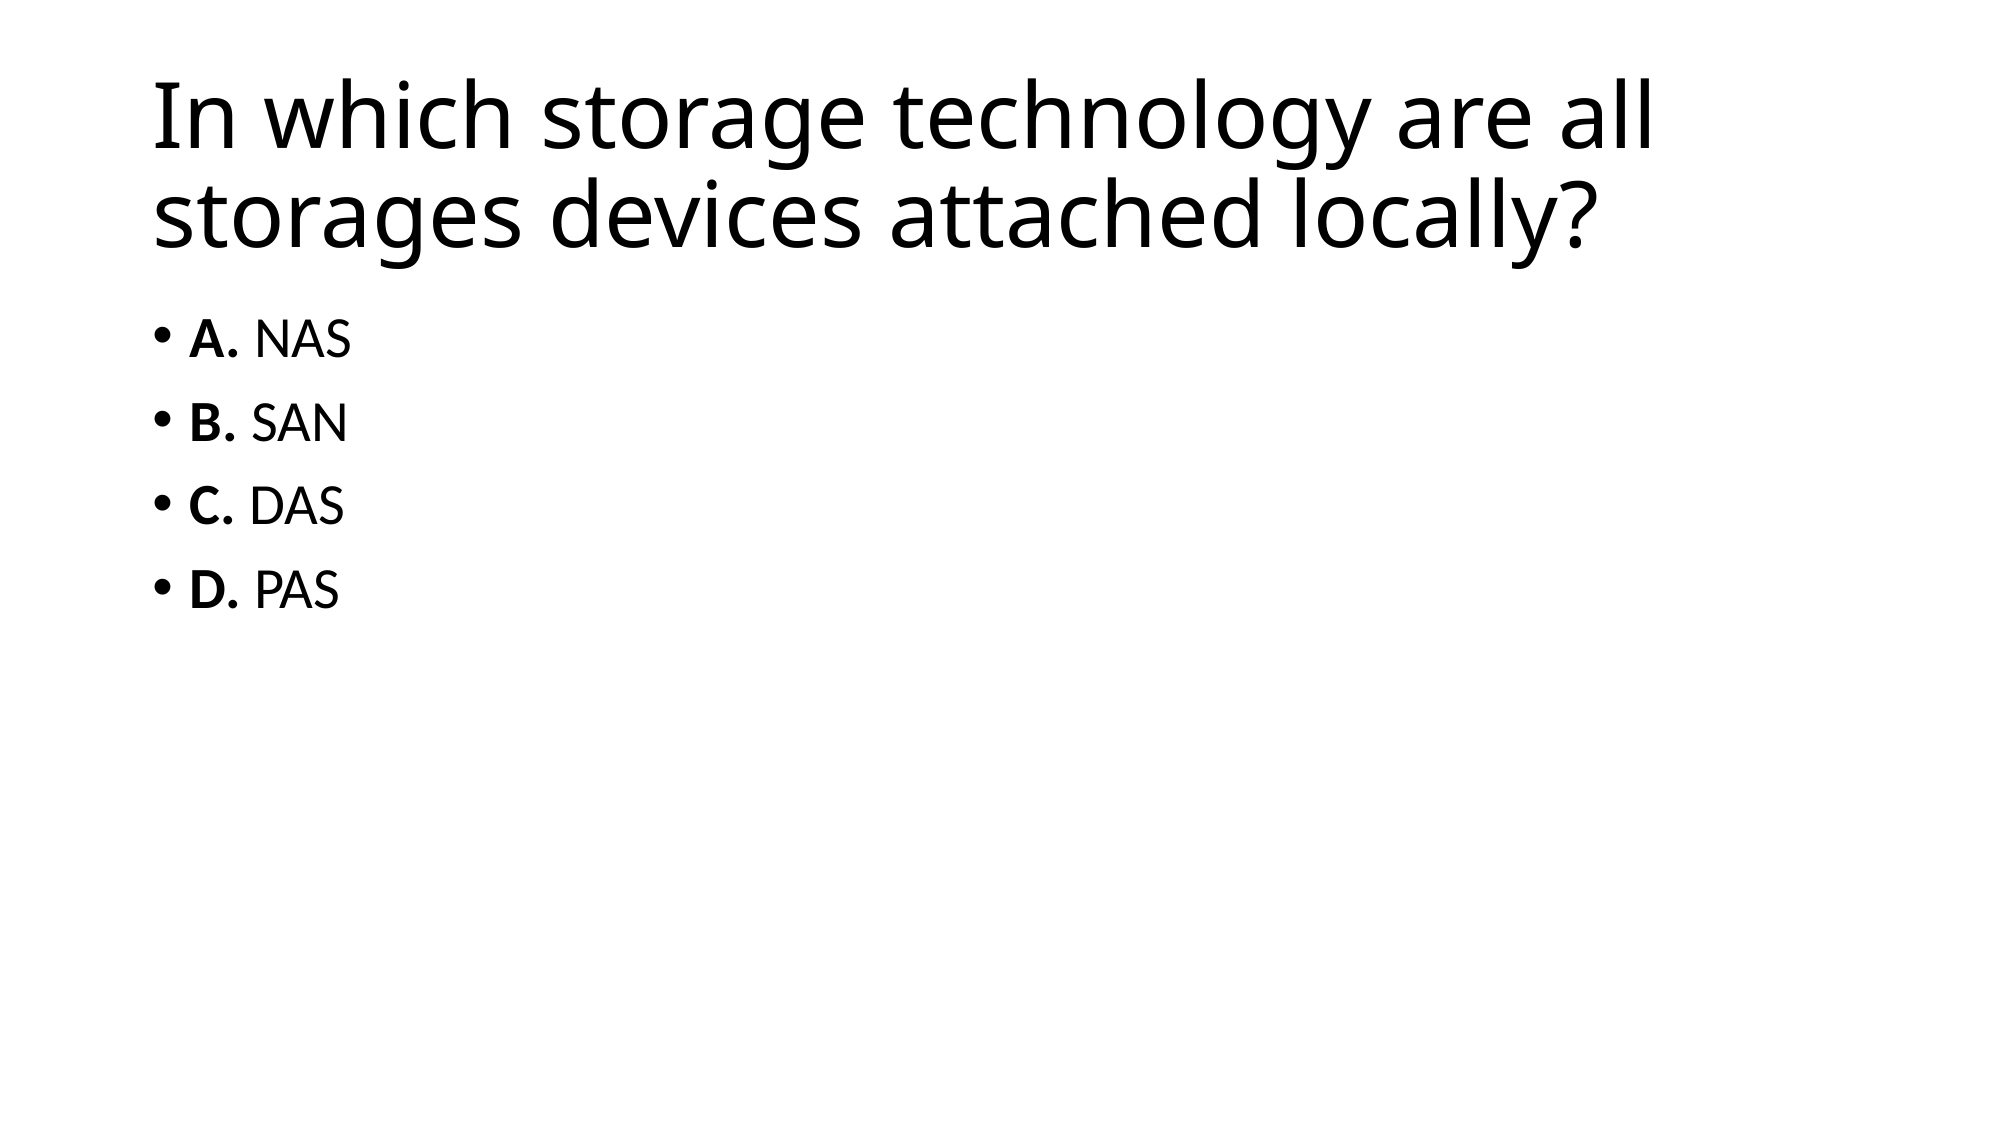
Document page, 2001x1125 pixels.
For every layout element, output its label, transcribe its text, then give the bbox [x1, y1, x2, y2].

list A. NAS B. SAN C. DAS D. PAS [137, 299, 1863, 1014]
title In which storage technology are all storages devices attached locally? [137, 59, 1863, 278]
